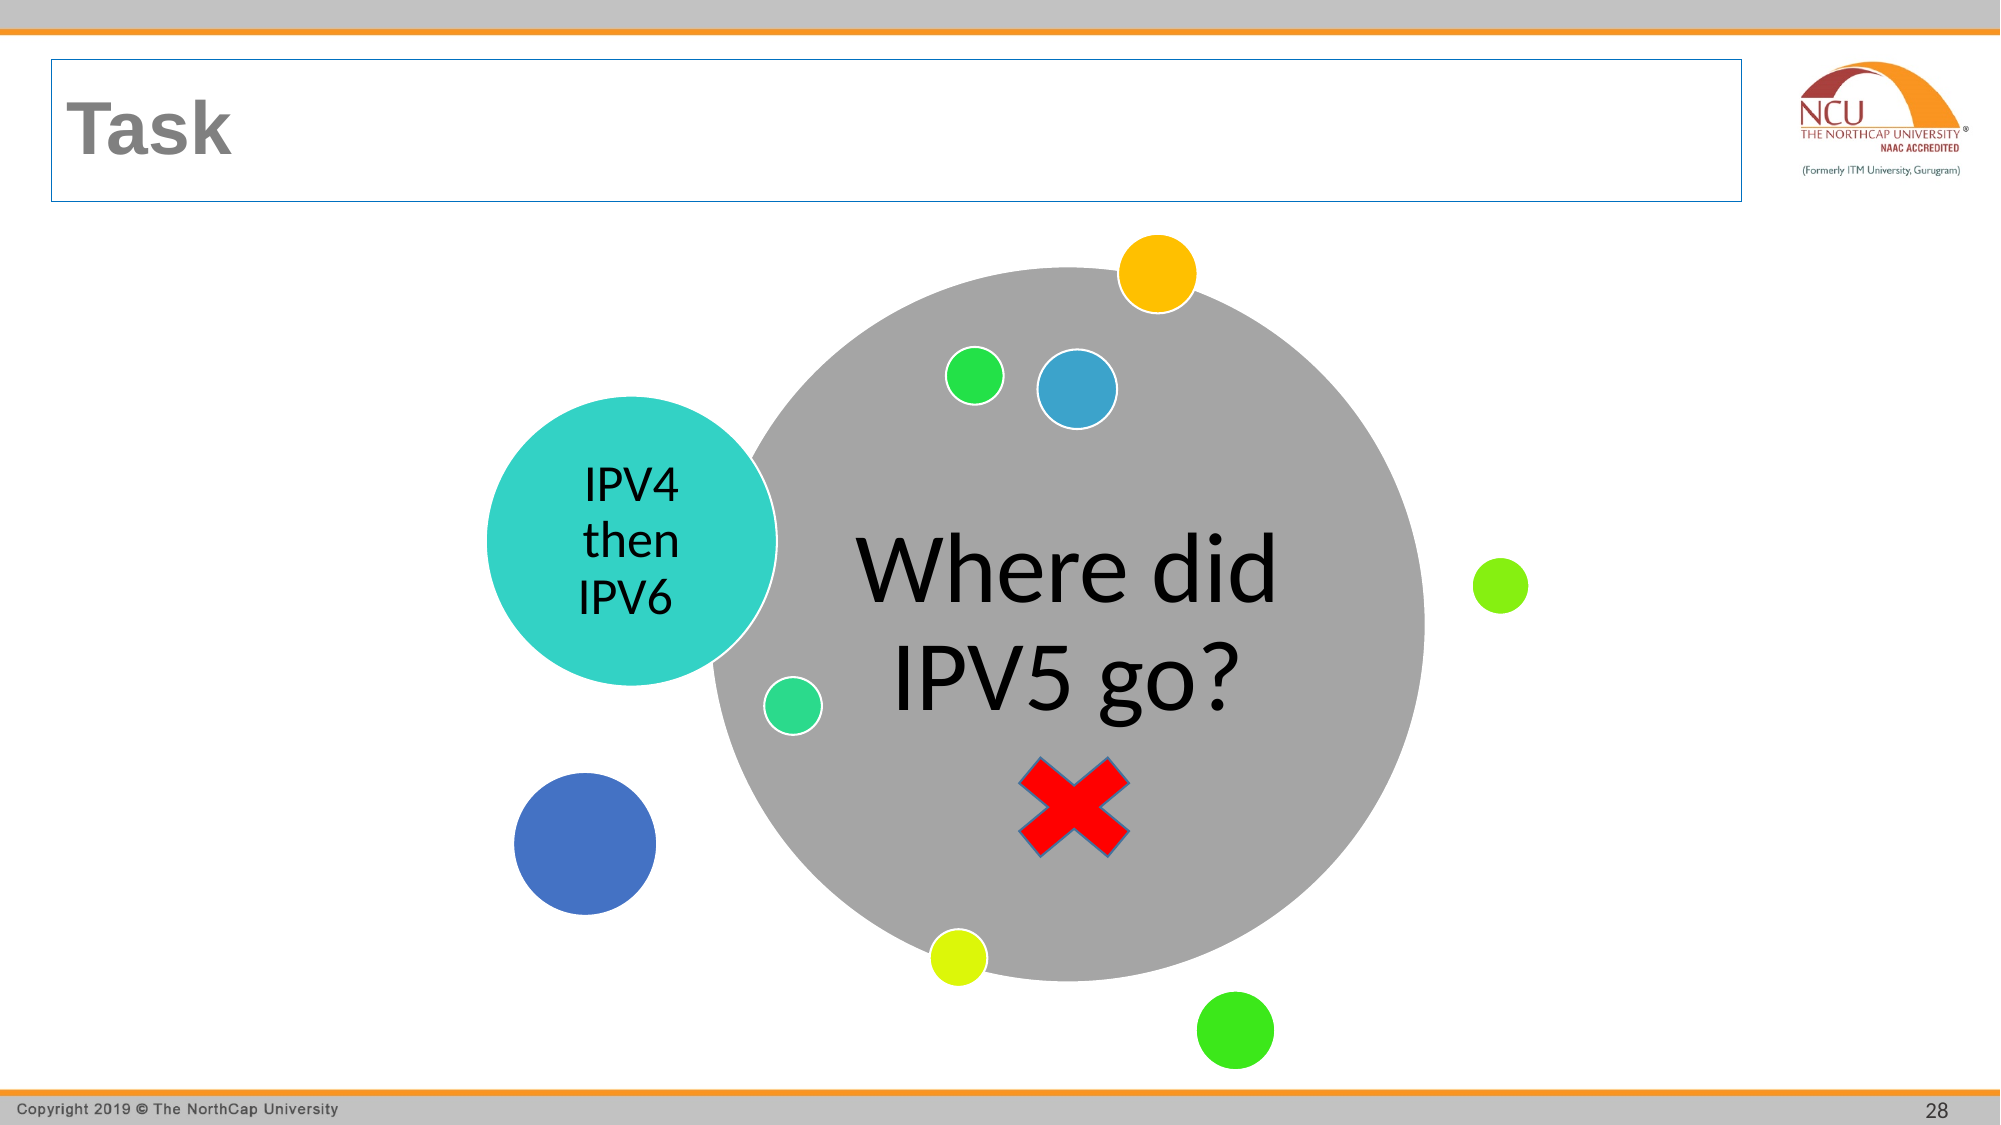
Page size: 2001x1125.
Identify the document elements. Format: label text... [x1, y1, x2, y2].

slide_number 28 [1791, 1094, 1964, 1125]
picture [0, 0, 2000, 1125]
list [51, 233, 1964, 1071]
title Task [51, 59, 1742, 202]
